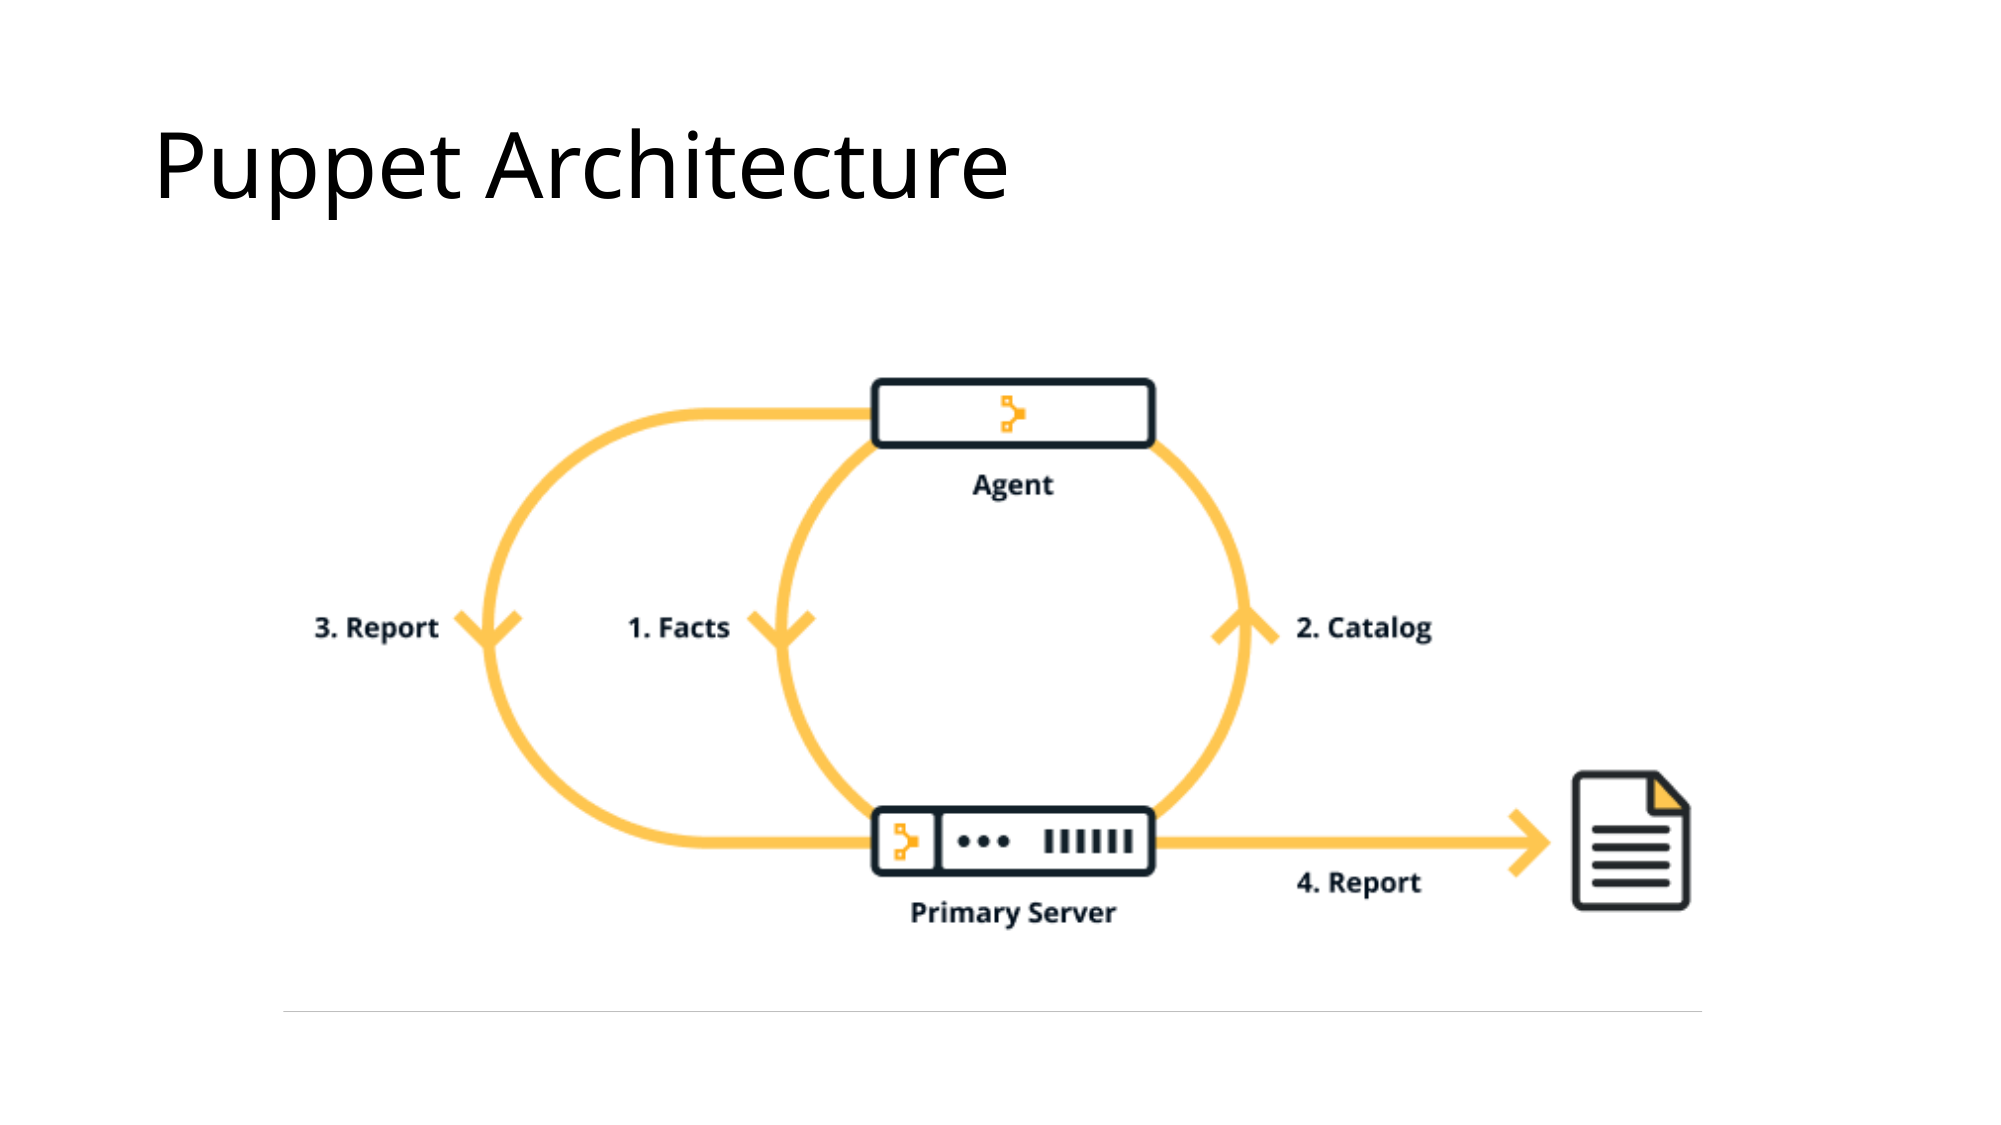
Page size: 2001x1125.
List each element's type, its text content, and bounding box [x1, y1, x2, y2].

picture [283, 299, 1703, 1014]
title Puppet Architecture [137, 59, 1863, 278]
